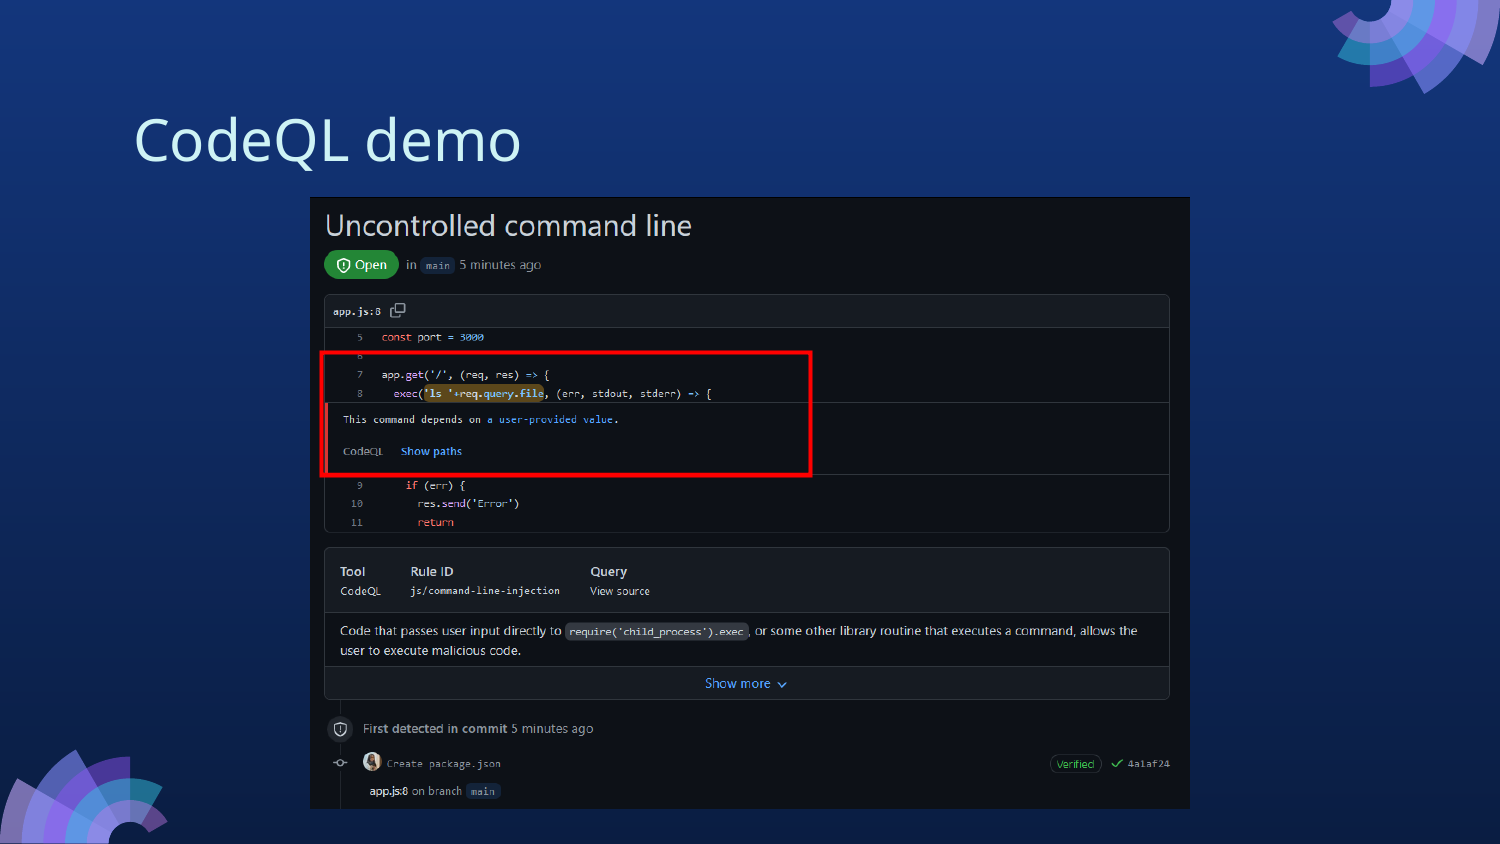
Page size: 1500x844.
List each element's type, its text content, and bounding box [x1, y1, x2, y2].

title CodeQL demo [118, 88, 1382, 183]
picture [310, 197, 1190, 810]
